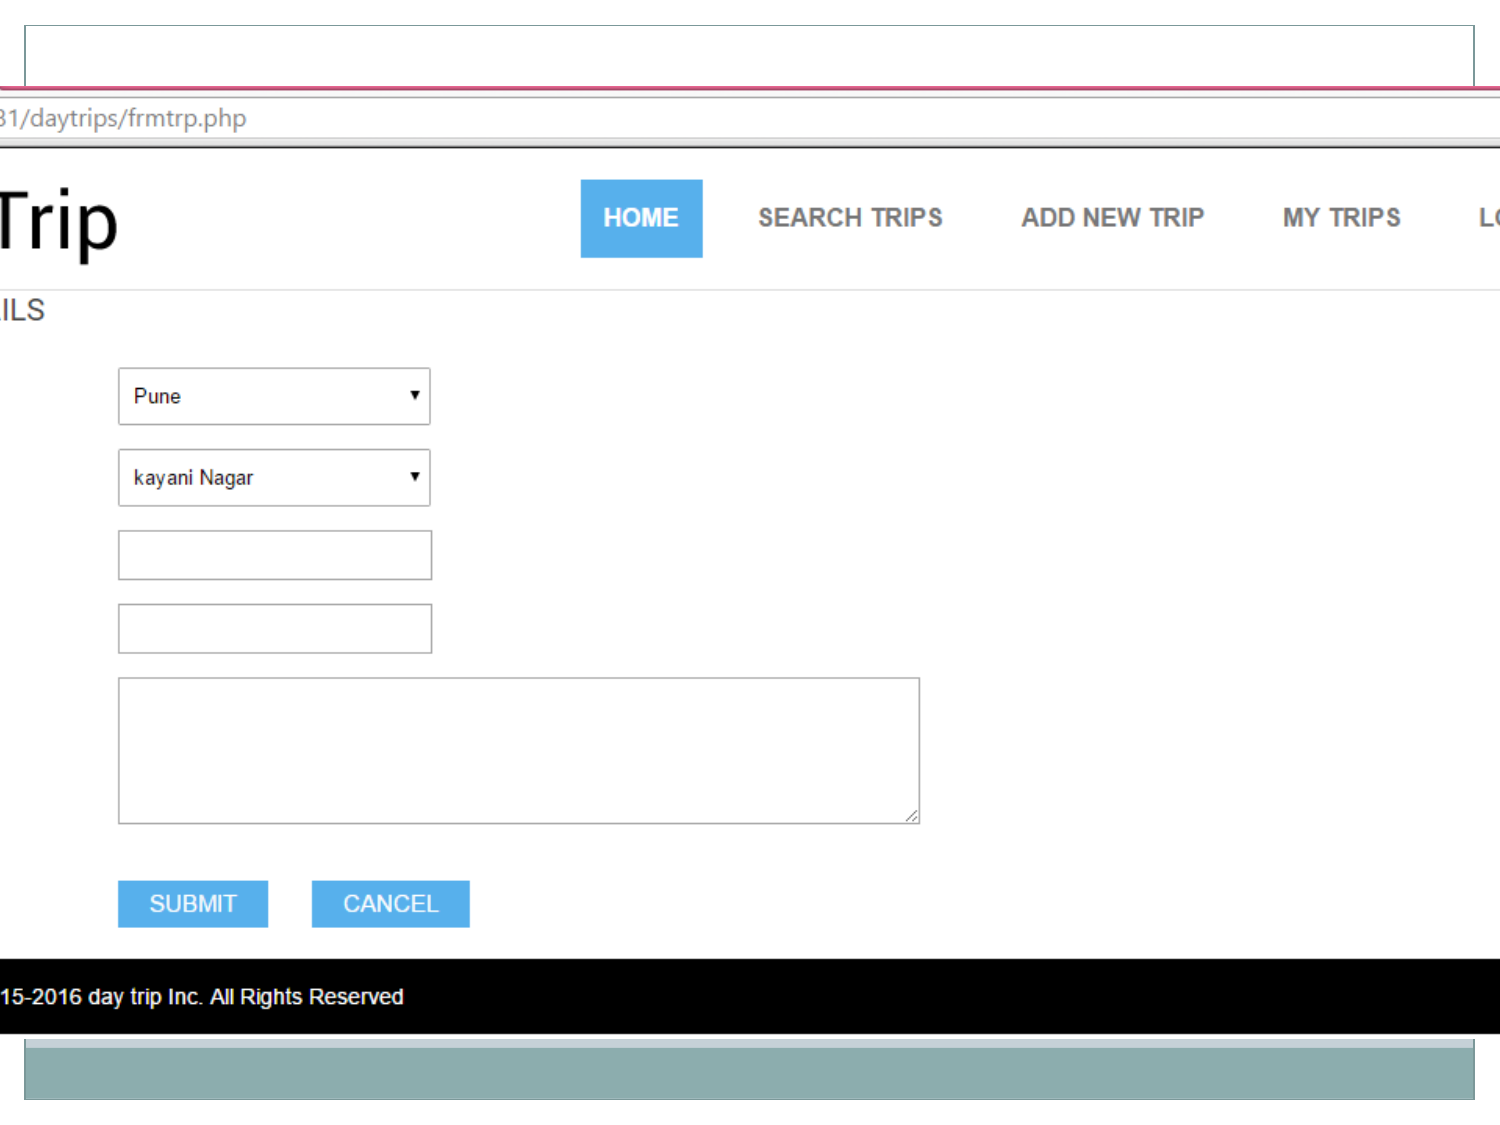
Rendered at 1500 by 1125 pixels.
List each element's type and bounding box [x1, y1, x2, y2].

picture [0, 86, 1500, 1039]
